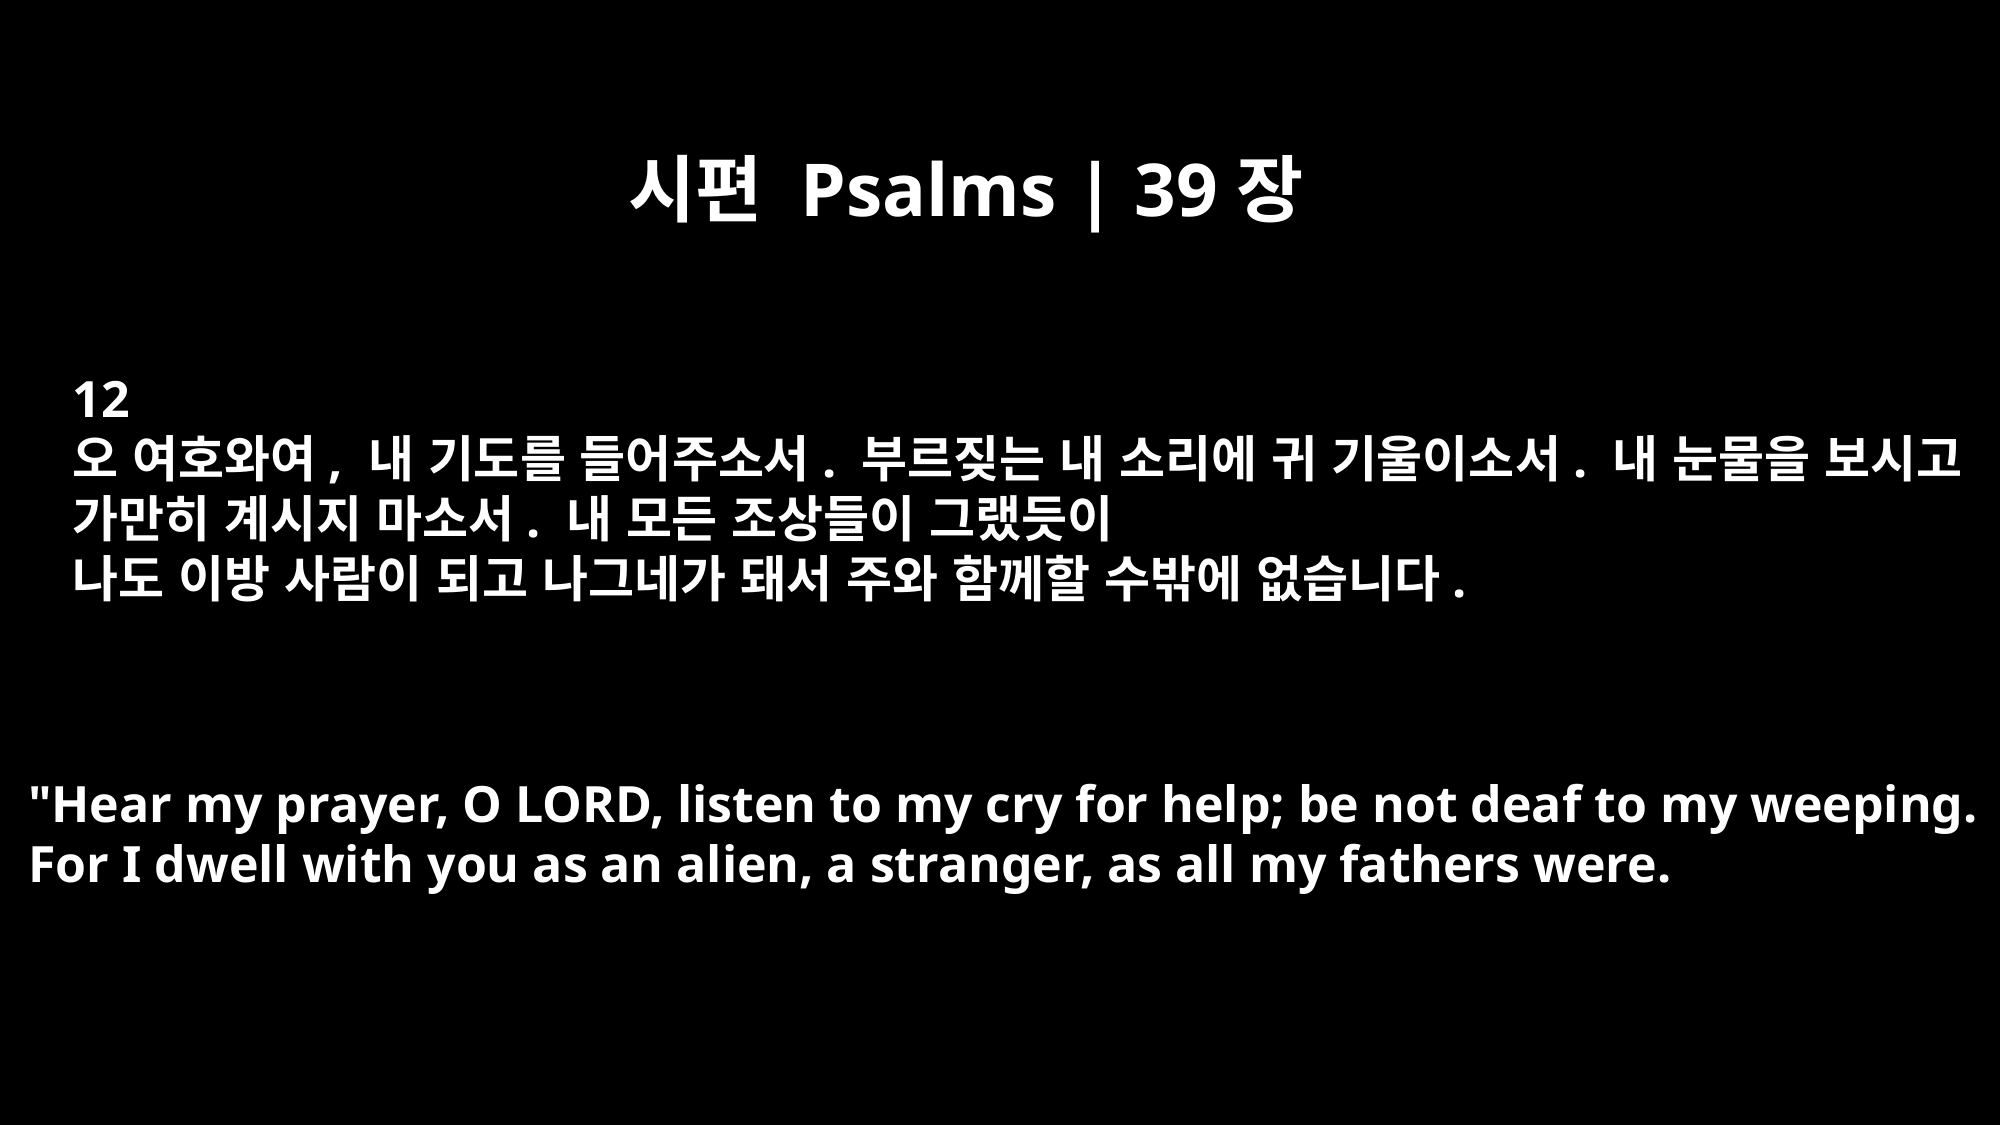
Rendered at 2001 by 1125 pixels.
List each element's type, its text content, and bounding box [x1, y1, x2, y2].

text_box 시편 Psalms | 39장 [613, 136, 1319, 239]
text_box 12 오 여호와여, 내 기도를 들어주소서. 부르짖는 내 소리에 귀 기울이소서. 내 눈물을 보시고 가만히 계시지 마소서. 내 모든 조상들이 그랬듯이 나도 이방 사람이 되고 나그네가 돼서 주와 함께할 수밖에 없습니다. [58, 359, 1992, 615]
text_box "Hear my prayer, O LORD, listen to my cry for help; be not deaf to my weeping. For I dwell with you as an alien, a stranger, as all my fathers were. [13, 764, 2000, 900]
